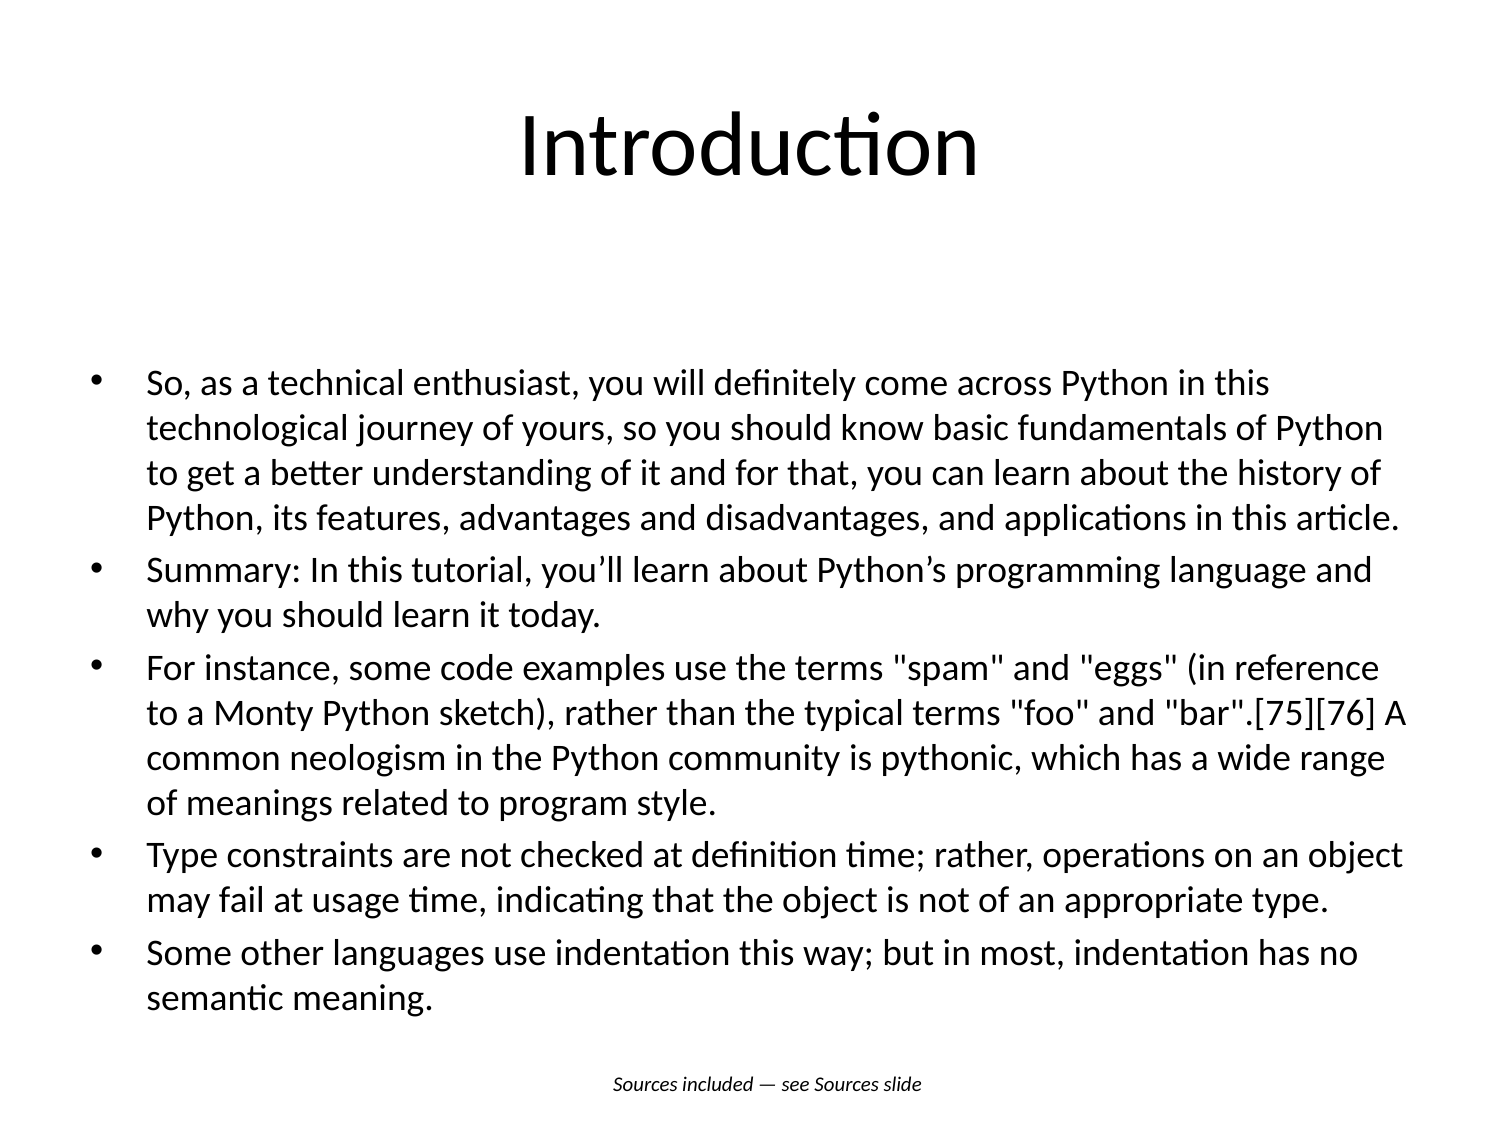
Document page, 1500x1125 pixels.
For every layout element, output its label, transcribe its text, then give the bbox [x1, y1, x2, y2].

title Introduction [75, 45, 1425, 233]
list So, as a technical enthusiast, you will definitely come across Python in this technological journey of yours, so you should know basic fundamentals of Python to get a better understanding of it and for that, you can learn about the history of Python, its features, advantages and disadvantages, and applications in this article. Summary: In this tutorial, you’ll learn about Python’s programming language and why you should learn it today. For instance, some code examples use the terms "spam" and "eggs" (in reference to a Monty Python sketch), rather than the typical terms "foo" and "bar".[75][76] A common neologism in the Python community is pythonic, which has a wide range of meanings related to program style. Type constraints are not checked at definition time; rather, operations on an object may fail at usage time, indicating that the object is not of an appropriate type. Some other languages use indentation this way; but in most, indentation has no semantic meaning. [75, 262, 1425, 1005]
text_box Sources included — see Sources slide [598, 1062, 937, 1103]
